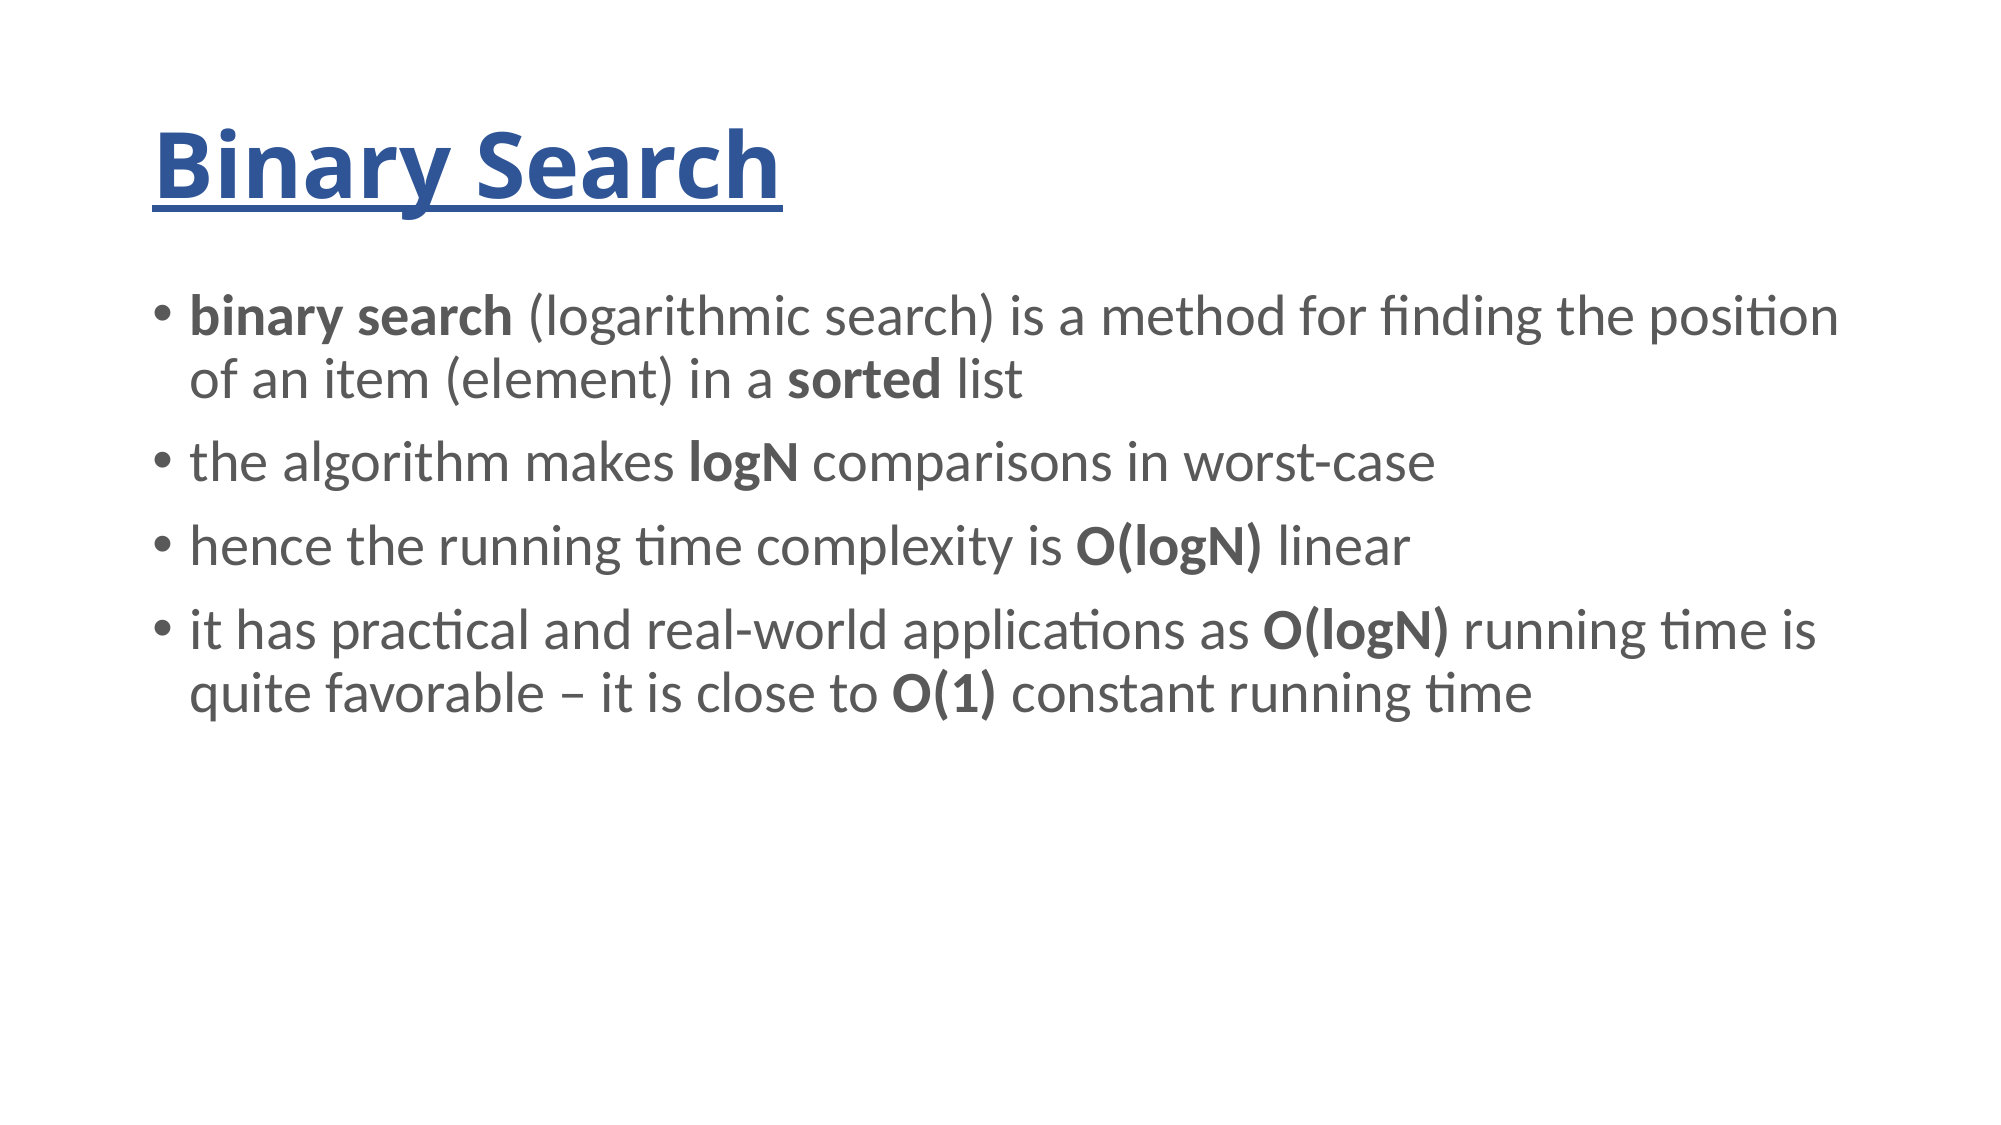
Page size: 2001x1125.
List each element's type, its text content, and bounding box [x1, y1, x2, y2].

title Binary Search [137, 59, 1863, 277]
list binary search (logarithmic search) is a method for finding the position of an item (element) in a sorted list the algorithm makes logN comparisons in worst-case hence the running time complexity is O(logN) linear it has practical and real-world applications as O(logN) running time is quite favorable – it is close to O(1) constant running time [137, 277, 1863, 992]
